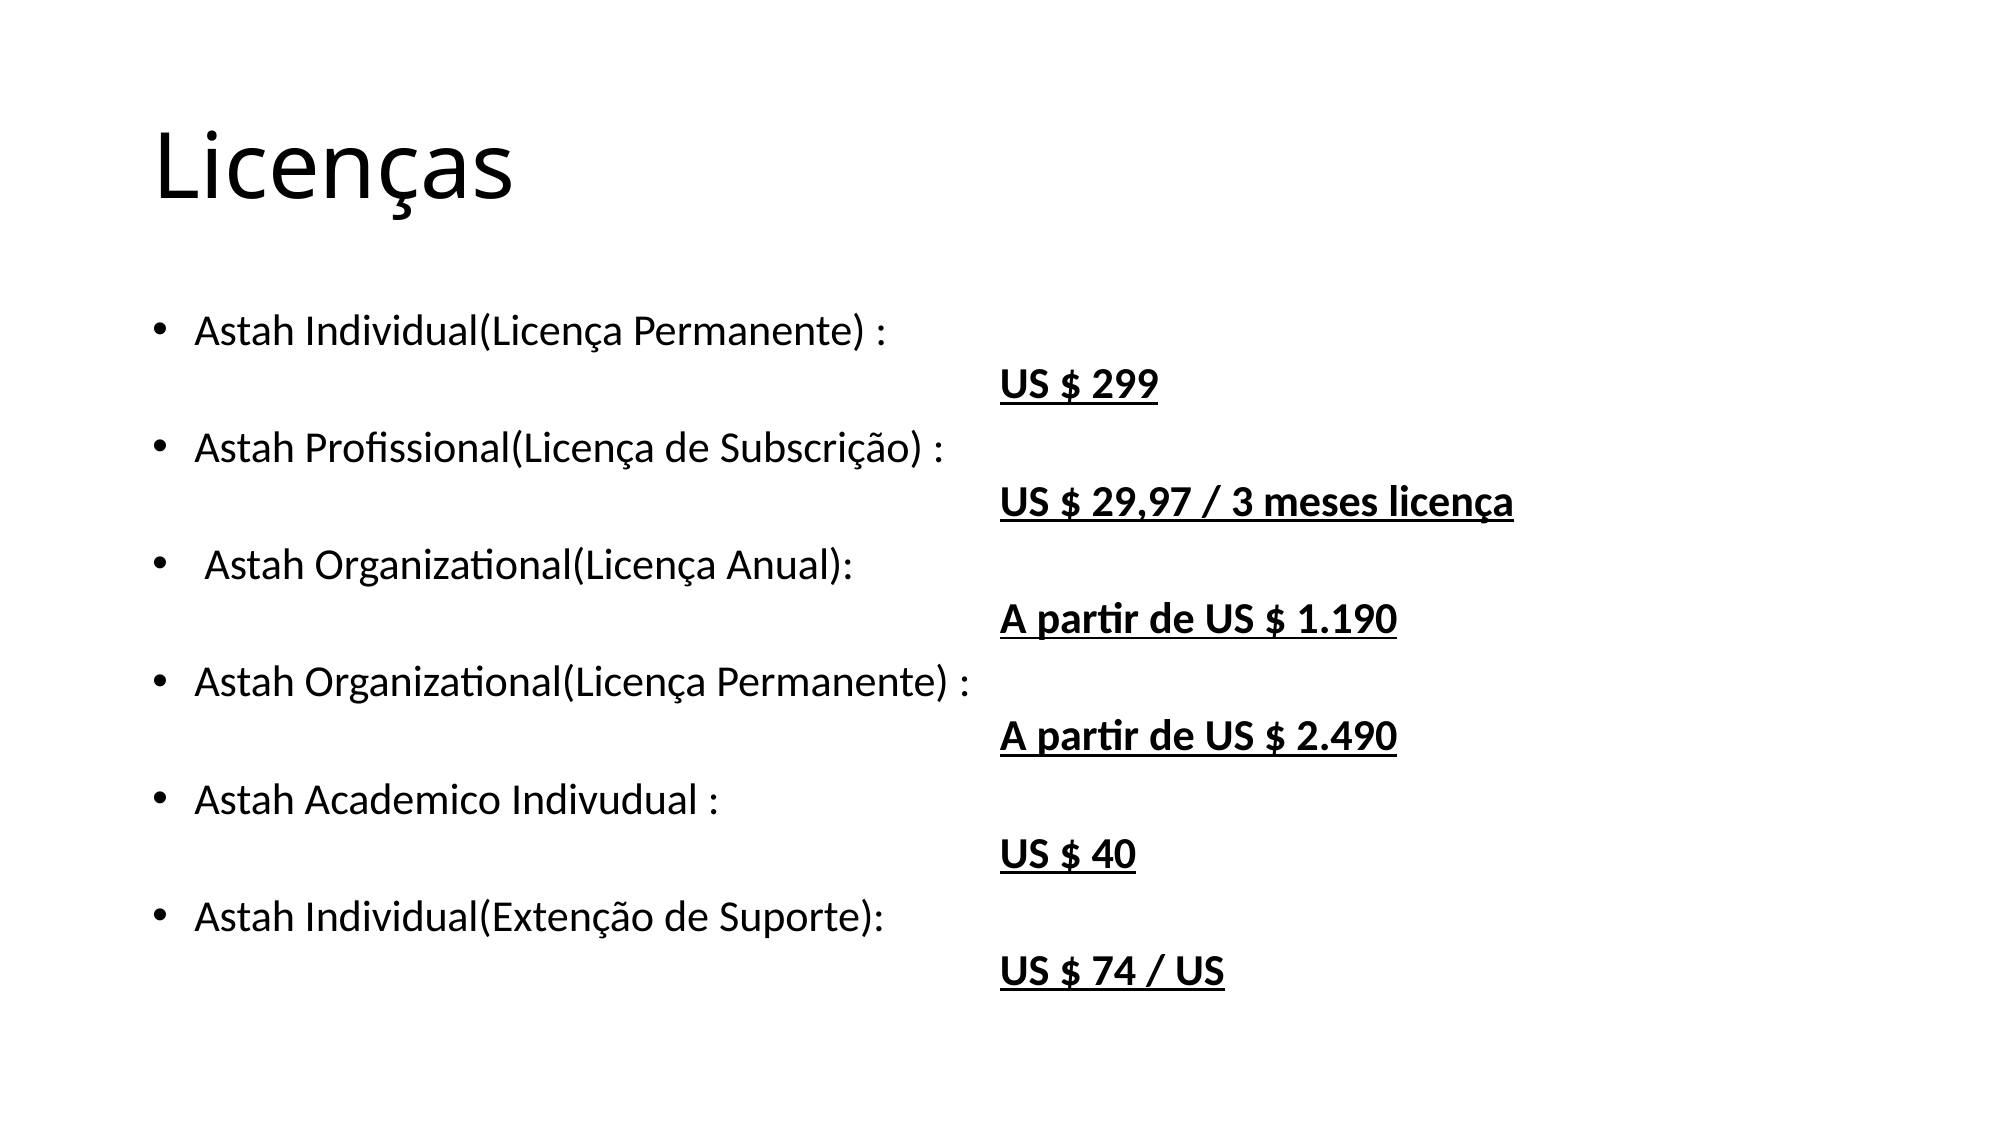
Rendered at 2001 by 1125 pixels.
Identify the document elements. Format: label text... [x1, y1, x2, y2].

title Licenças [137, 59, 1863, 278]
list Astah Individual(Licença Permanente) : Astah Profissional(Licença de Subscrição) : Astah Organizational(Licença Anual): Astah Organizational(Licença Permanente) : Astah Academico Indivudual : Astah Individual(Extenção de Suporte): US $ 299 US $ 29,97 / 3 meses licença A partir de US $ 1.190 A partir de US $ 2.490 US $ 40 US $ 74 / US [137, 299, 1863, 1014]
